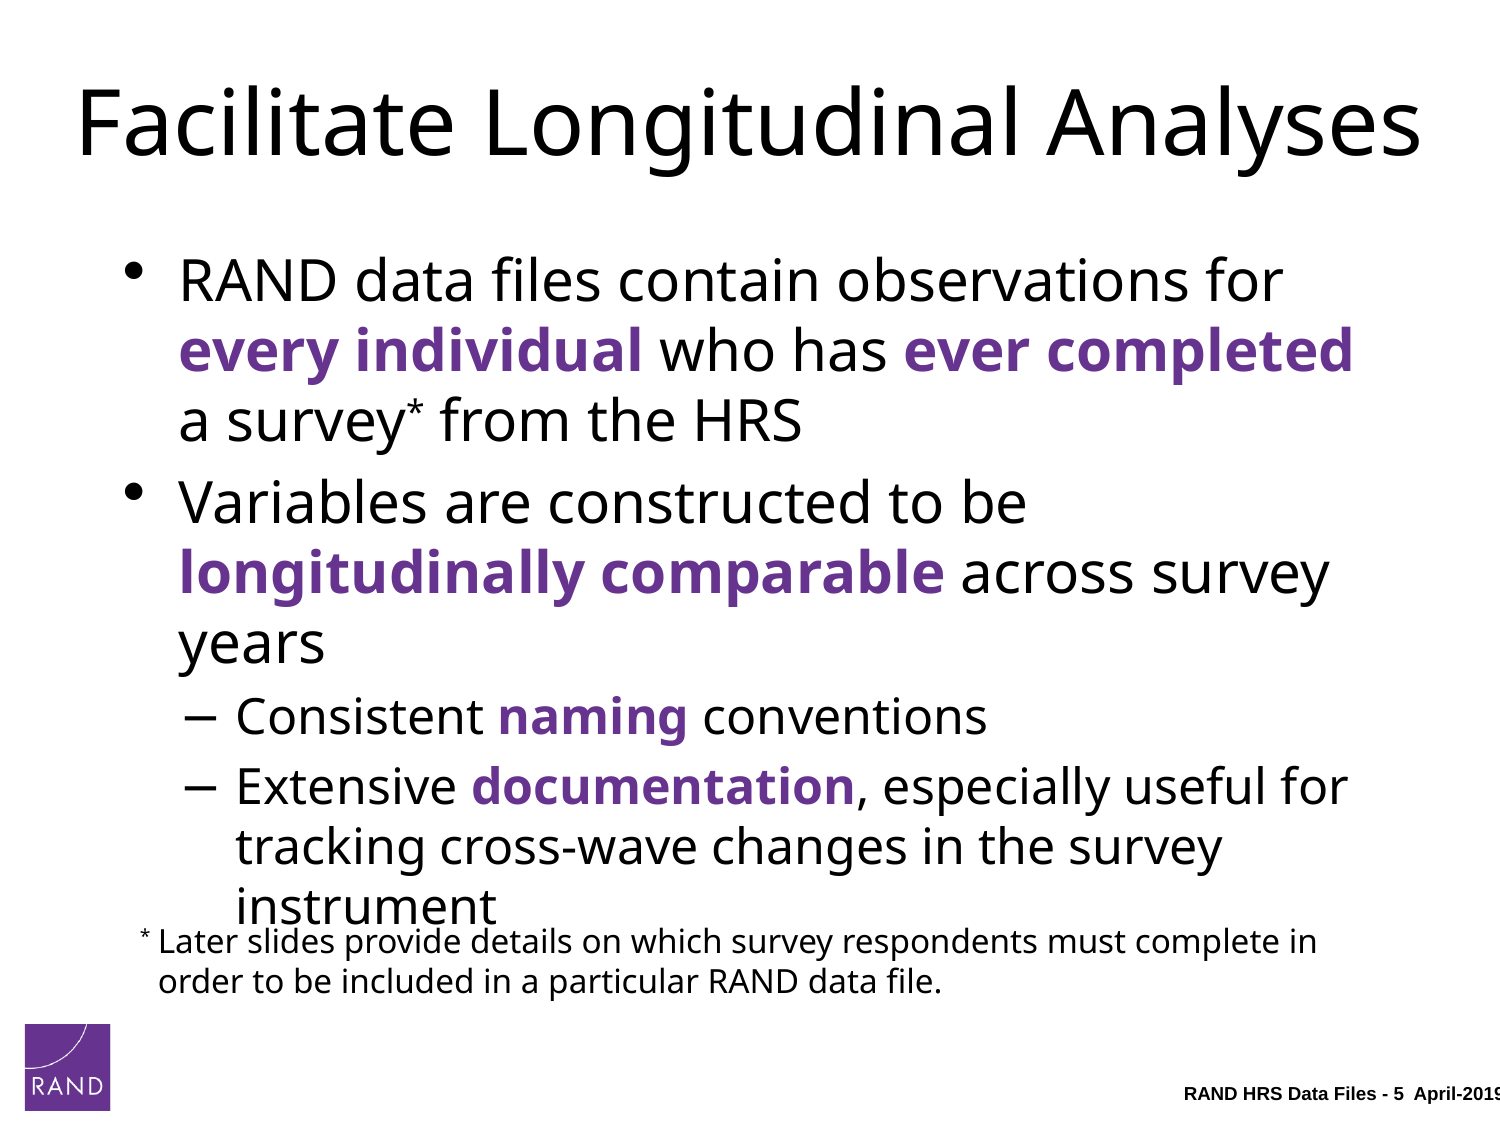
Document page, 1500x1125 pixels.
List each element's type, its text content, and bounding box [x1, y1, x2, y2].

list RAND data files contain observations for every individual who has ever completed a survey* from the HRS Variables are constructed to be longitudinally comparable across survey years Consistent naming conventions Extensive documentation, especially useful for tracking cross-wave changes in the survey instrument [122, 243, 1398, 1009]
text_box * Later slides provide details on which survey respondents must complete in order to be included in a particular RAND data file. [124, 912, 1388, 1008]
picture [24, 1024, 113, 1111]
title Facilitate Longitudinal Analyses [0, 63, 1500, 164]
